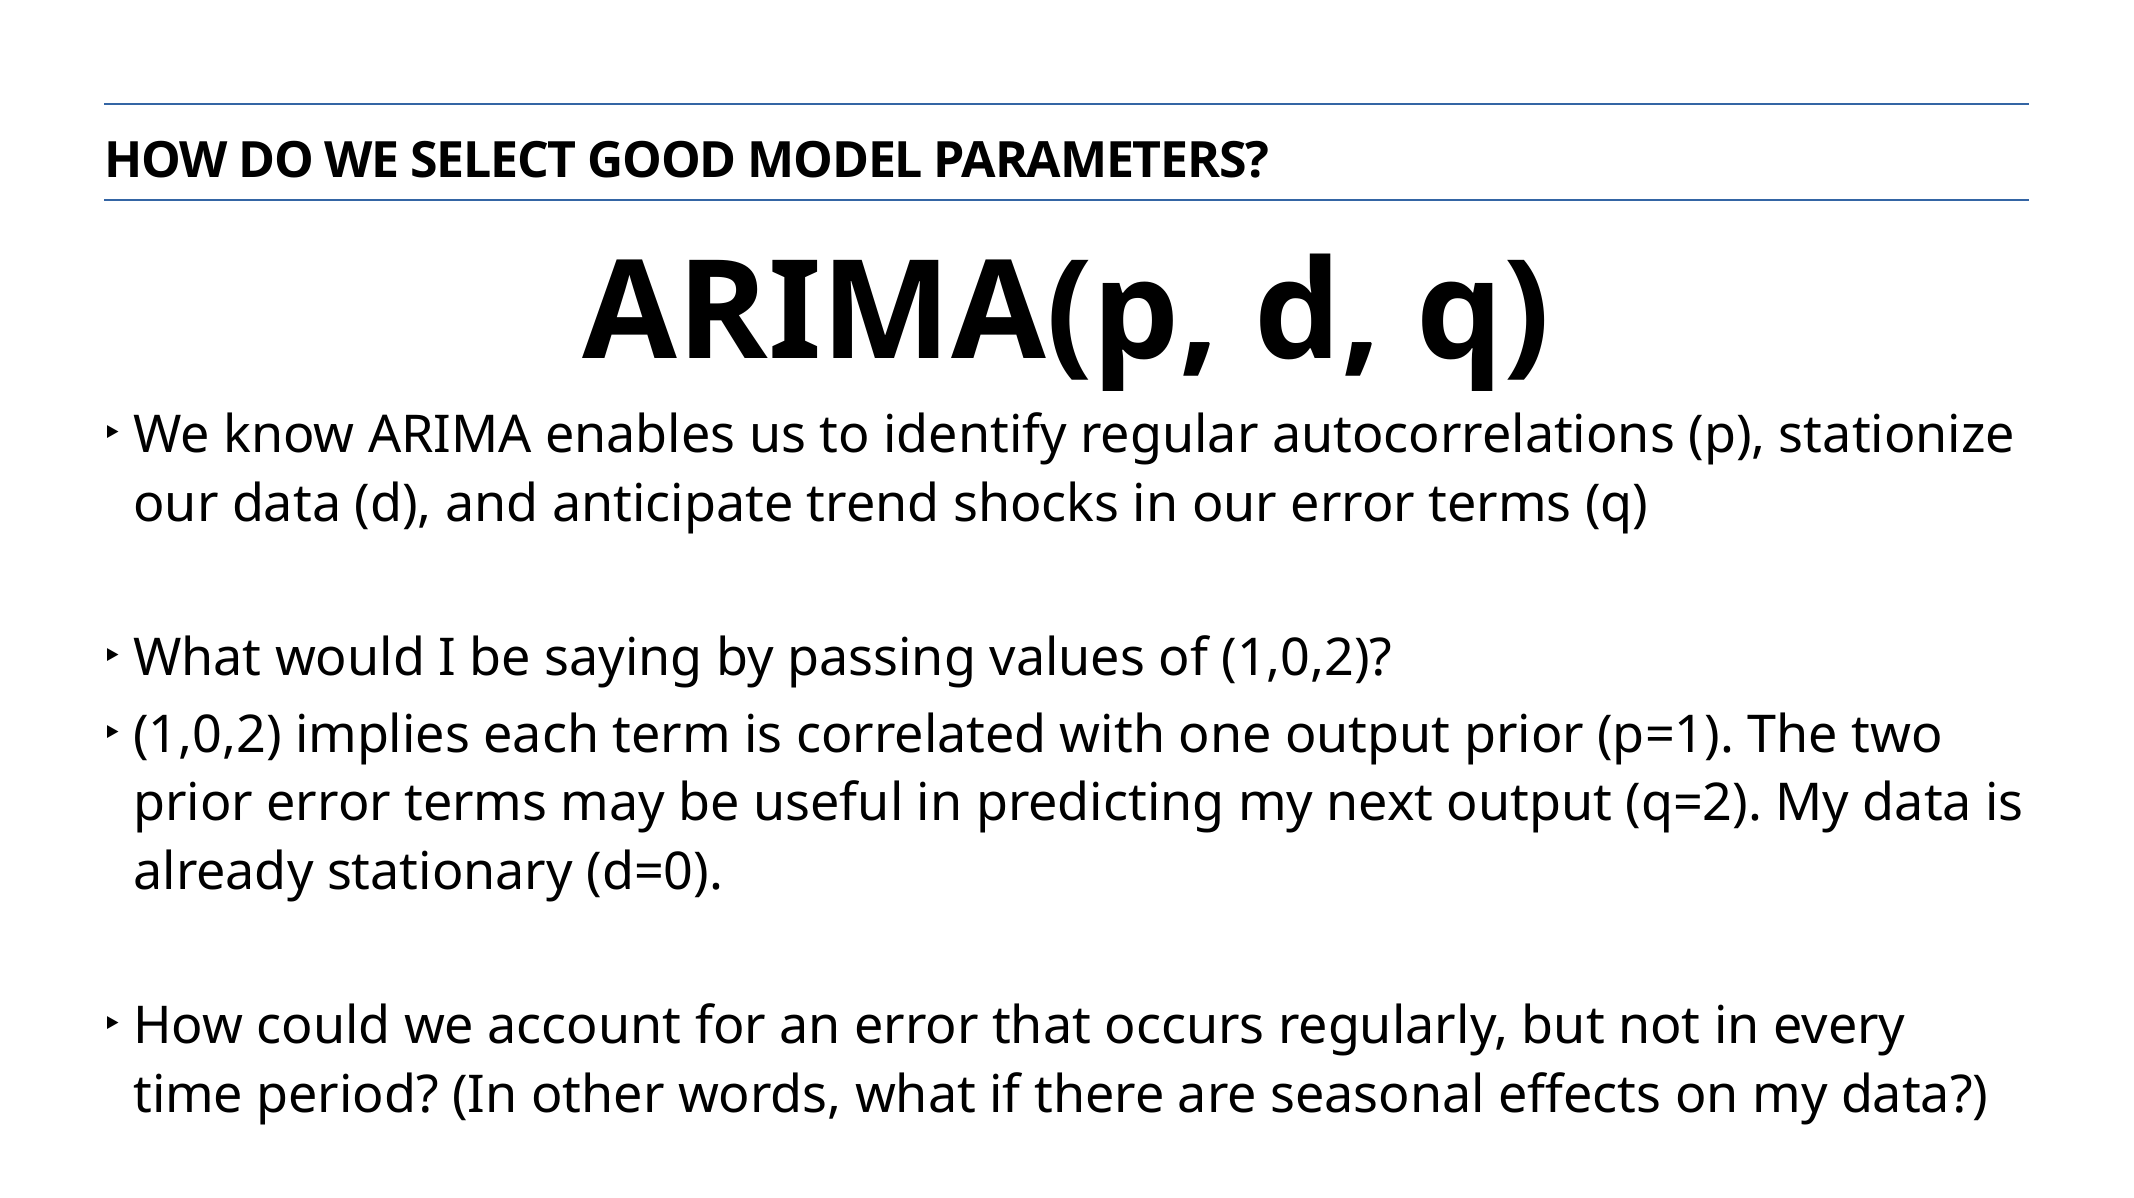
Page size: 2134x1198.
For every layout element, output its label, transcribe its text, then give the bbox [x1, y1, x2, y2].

text_box ARIMA(p, d, q) We know ARIMA enables us to identify regular autocorrelations (p), stationize our data (d), and anticipate trend shocks in our error terms (q) What would I be saying by passing values of (1,0,2)? (1,0,2) implies each term is correlated with one output prior (p=1). The two prior error terms may be useful in predicting my next output (q=2). My data is already stationary (d=0). How could we account for an error that occurs regularly, but not in every time period? (In other words, what if there are seasonal effects on my data?) [104, 204, 2030, 1160]
text_box How do we select good model parameters? [104, 120, 1673, 200]
